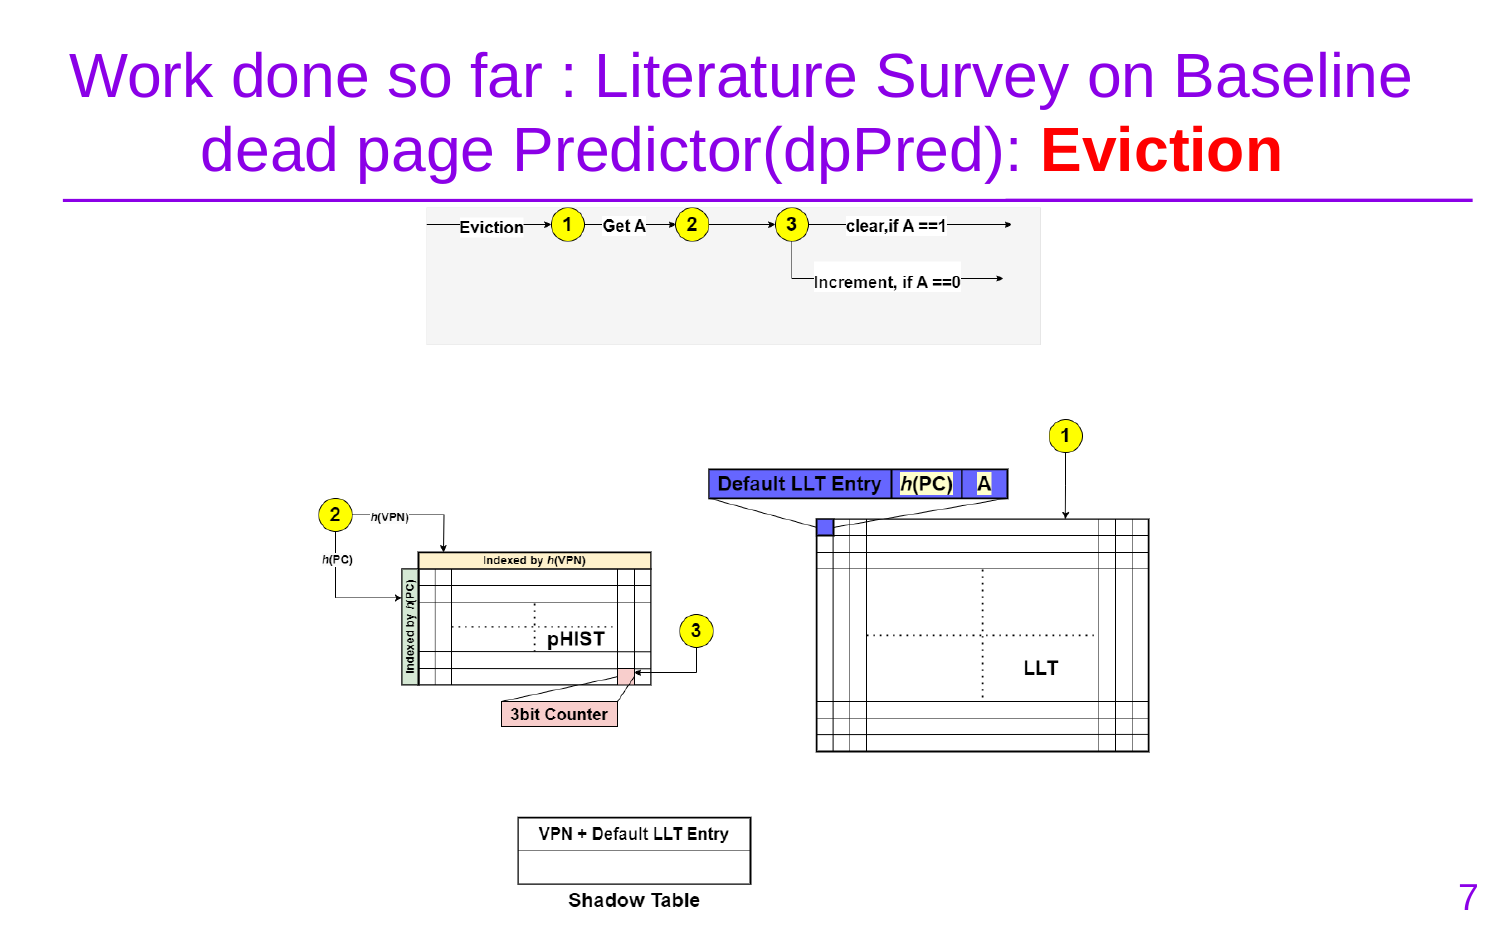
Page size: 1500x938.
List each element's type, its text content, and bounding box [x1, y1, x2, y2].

title Work done so far : Literature Survey on Baseline dead page Predictor(dpPred): Eviction [43, 19, 1442, 124]
picture [314, 203, 1186, 938]
slide_number 7 [1388, 859, 1494, 932]
